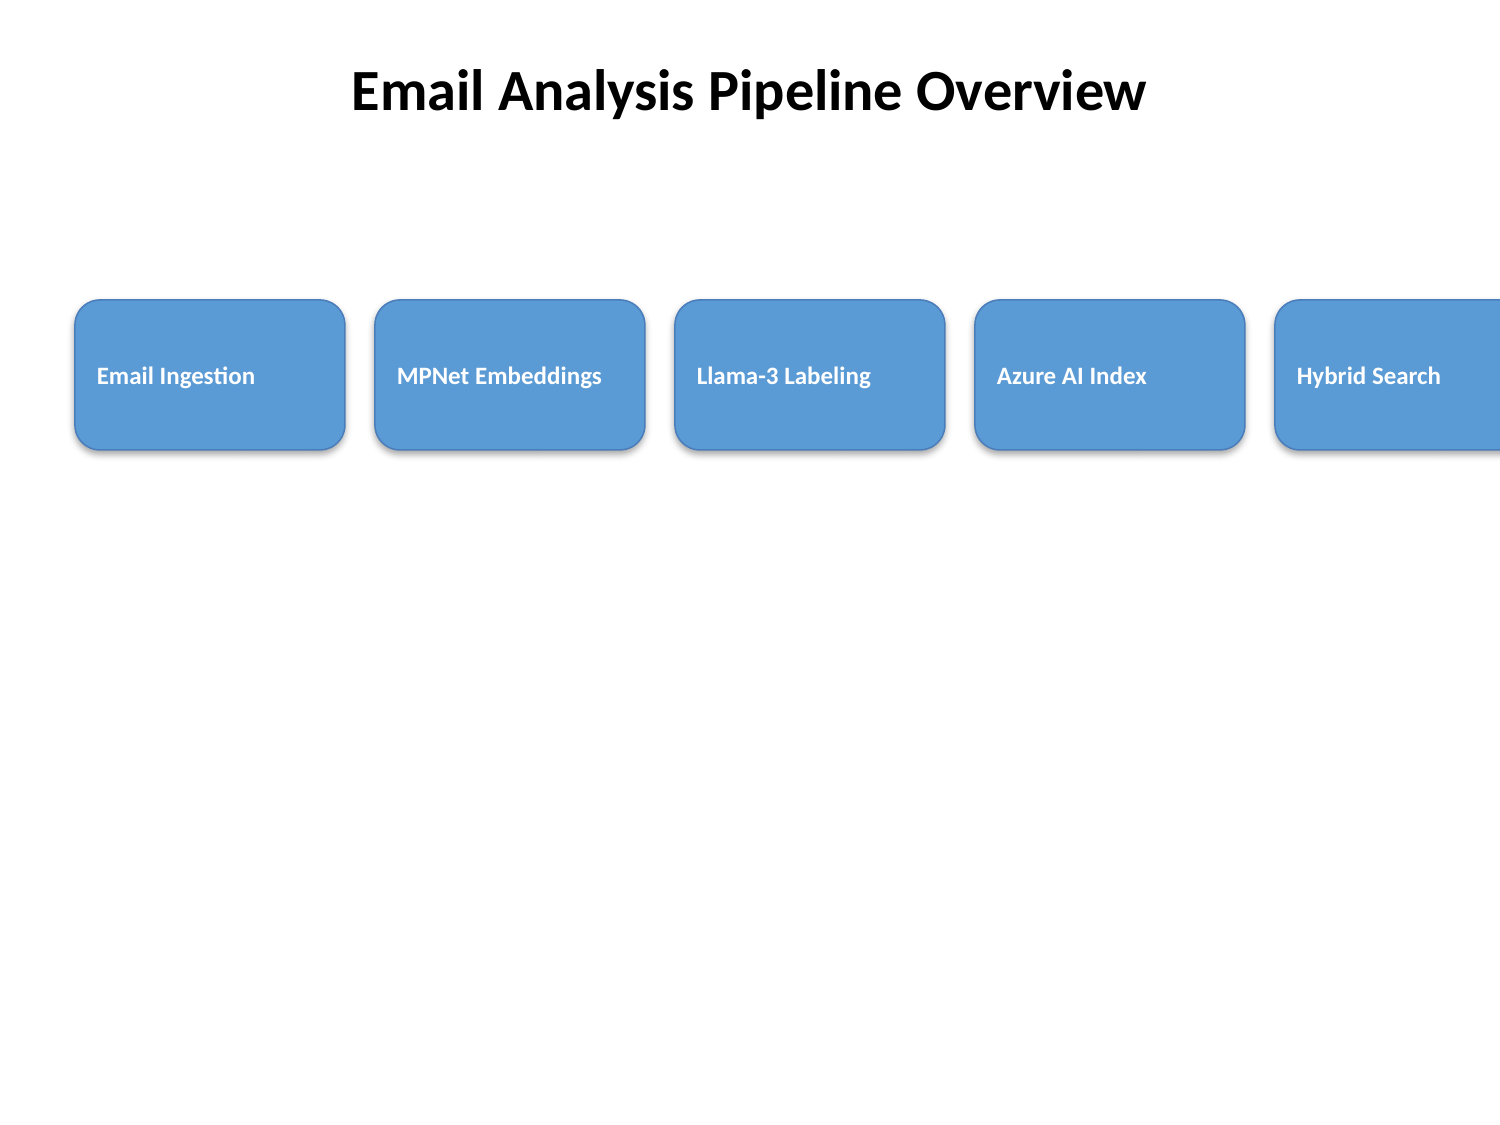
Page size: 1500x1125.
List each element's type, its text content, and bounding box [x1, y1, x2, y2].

text_box Hybrid Search [1274, 299, 1500, 451]
text_box Azure AI Index [974, 299, 1246, 451]
text_box Email Analysis Pipeline Overview [336, 45, 1164, 130]
text_box Email Ingestion [74, 299, 346, 451]
text_box MPNet Embeddings [374, 299, 646, 451]
text_box Llama-3 Labeling [674, 299, 946, 451]
